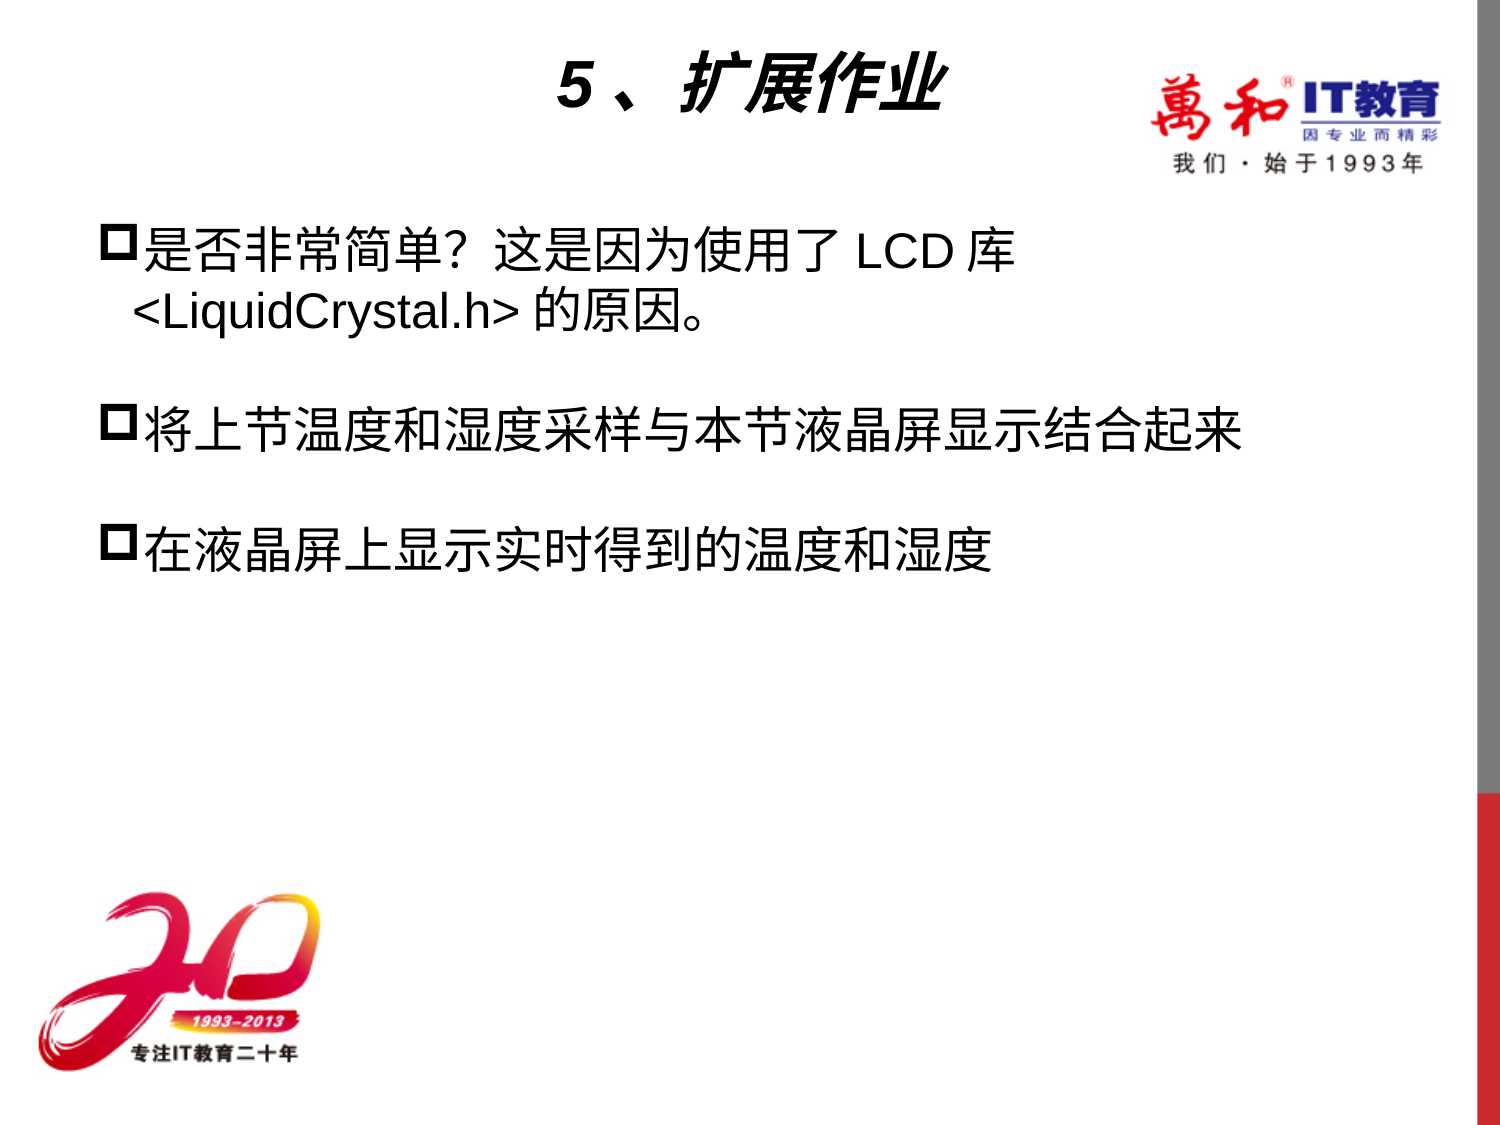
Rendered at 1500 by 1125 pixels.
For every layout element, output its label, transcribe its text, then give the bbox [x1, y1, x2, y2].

picture [0, 0, 1500, 1125]
title 5、扩展作业 [74, 37, 1426, 130]
text_box 是否非常简单？这是因为使用了LCD库<LiquidCrystal.h>的原因。 将上节温度和湿度采样与本节液晶屏显示结合起来 在液晶屏上显示实时得到的温度和湿度 [81, 210, 1418, 586]
